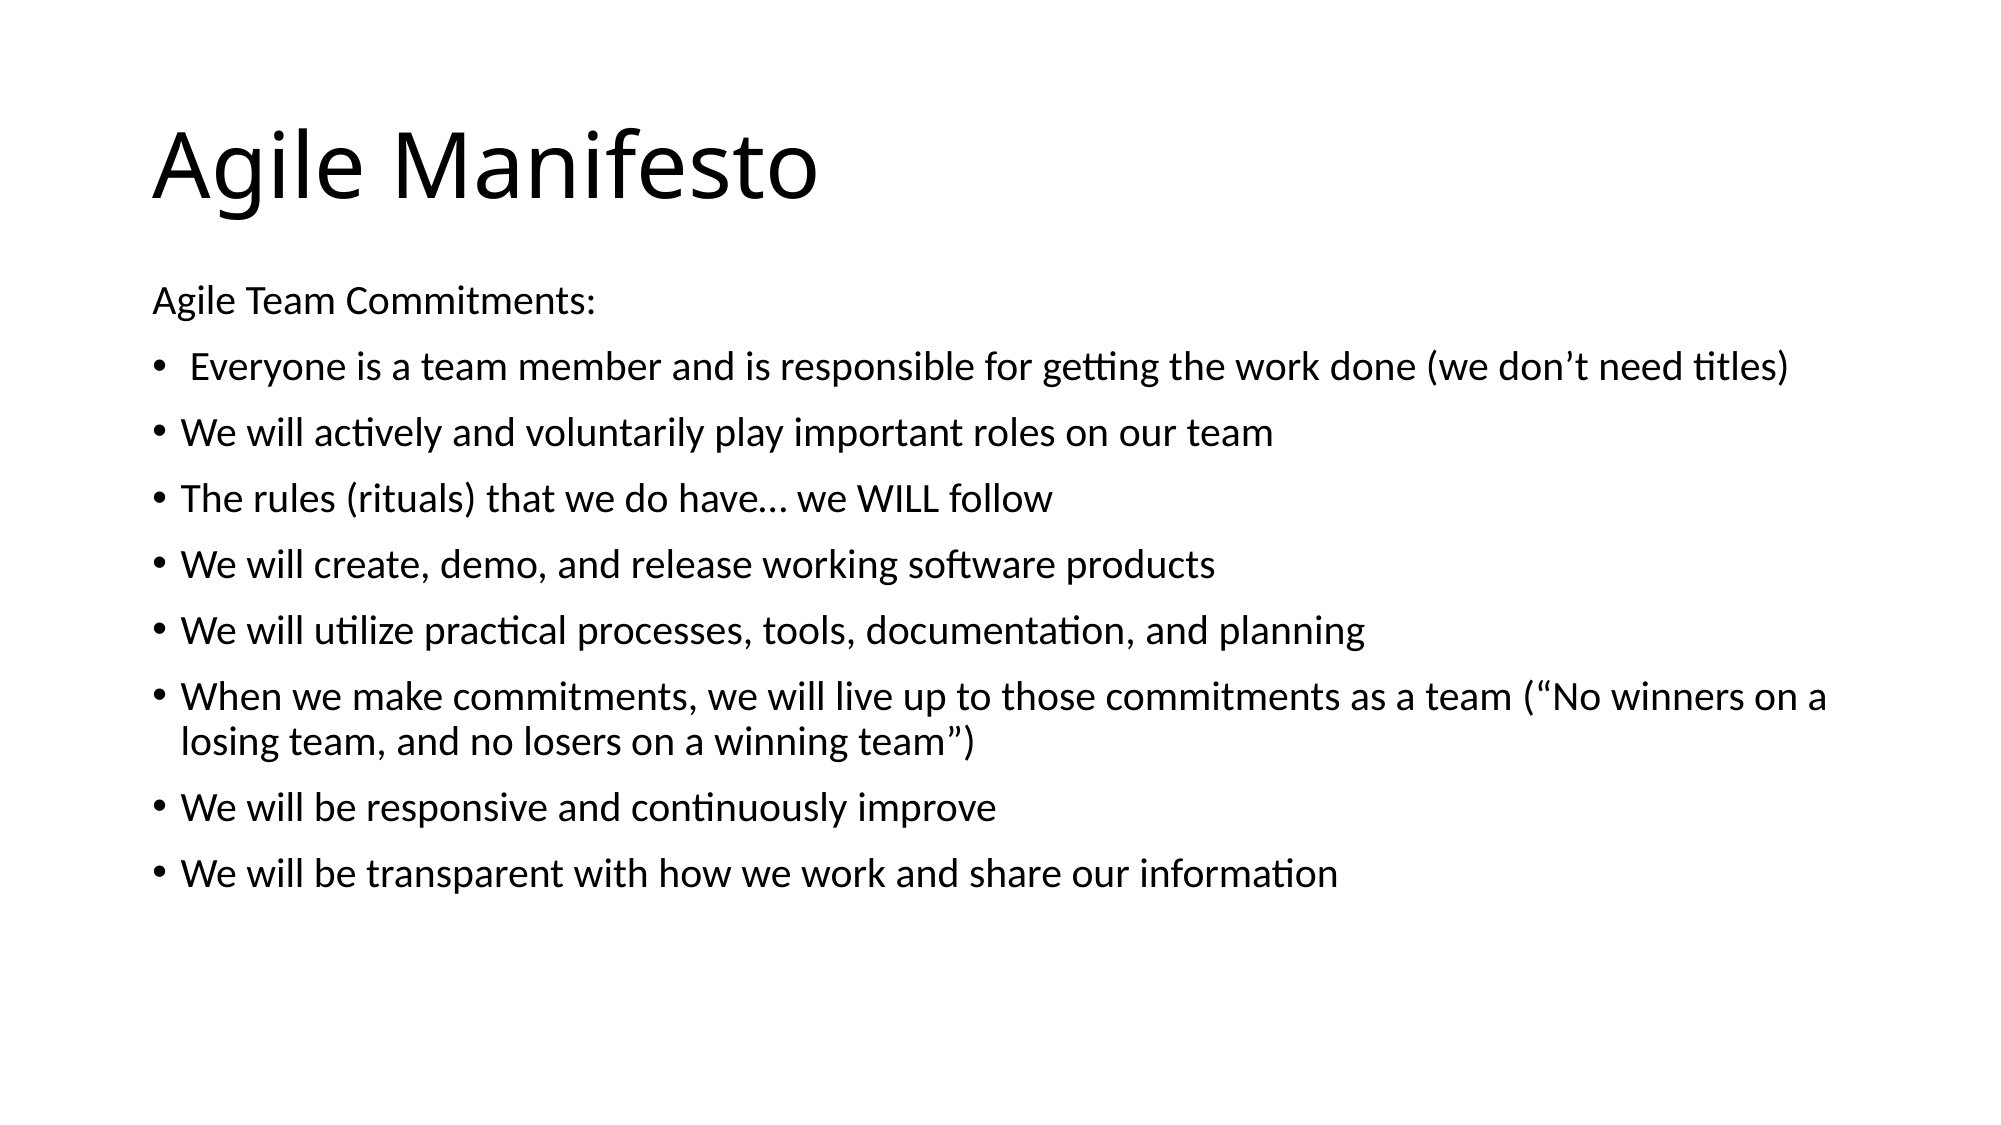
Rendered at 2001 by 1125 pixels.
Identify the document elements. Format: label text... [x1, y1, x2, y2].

title Agile Manifesto [137, 59, 1863, 271]
list Agile Team Commitments: Everyone is a team member and is responsible for getting the work done (we don’t need titles) We will actively and voluntarily play important roles on our team The rules (rituals) that we do have… we WILL follow We will create, demo, and release working software products We will utilize practical processes, tools, documentation, and planning When we make commitments, we will live up to those commitments as a team (“No winners on a losing team, and no losers on a winning team”) We will be responsive and continuously improve We will be transparent with how we work and share our information [137, 271, 1863, 1014]
